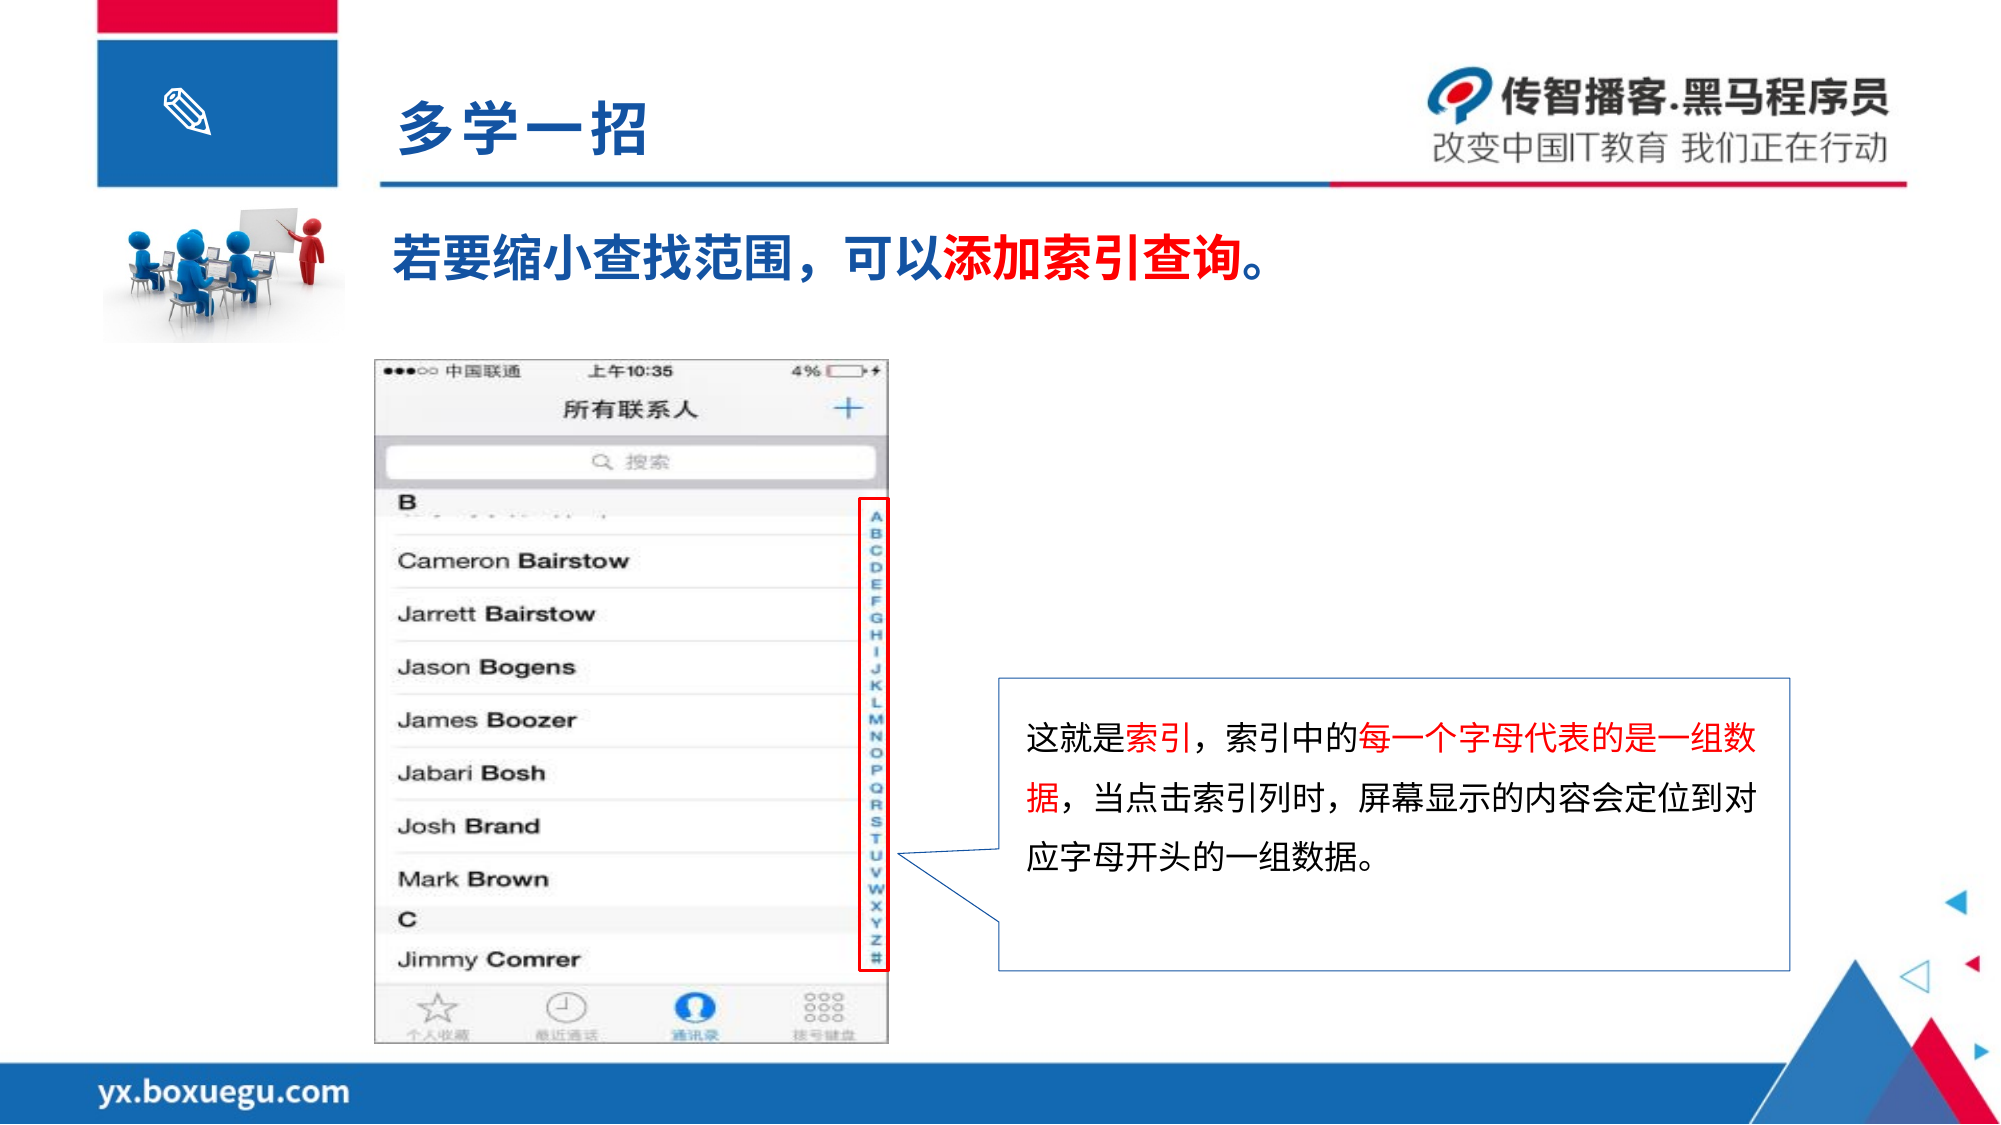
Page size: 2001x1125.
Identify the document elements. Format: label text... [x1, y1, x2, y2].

text_box 多学一招 [381, 67, 1656, 187]
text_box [999, 678, 1804, 971]
picture [0, 0, 2000, 1124]
text_box 若要缩小查找范围，可以添加索引查询。 [378, 219, 1621, 295]
